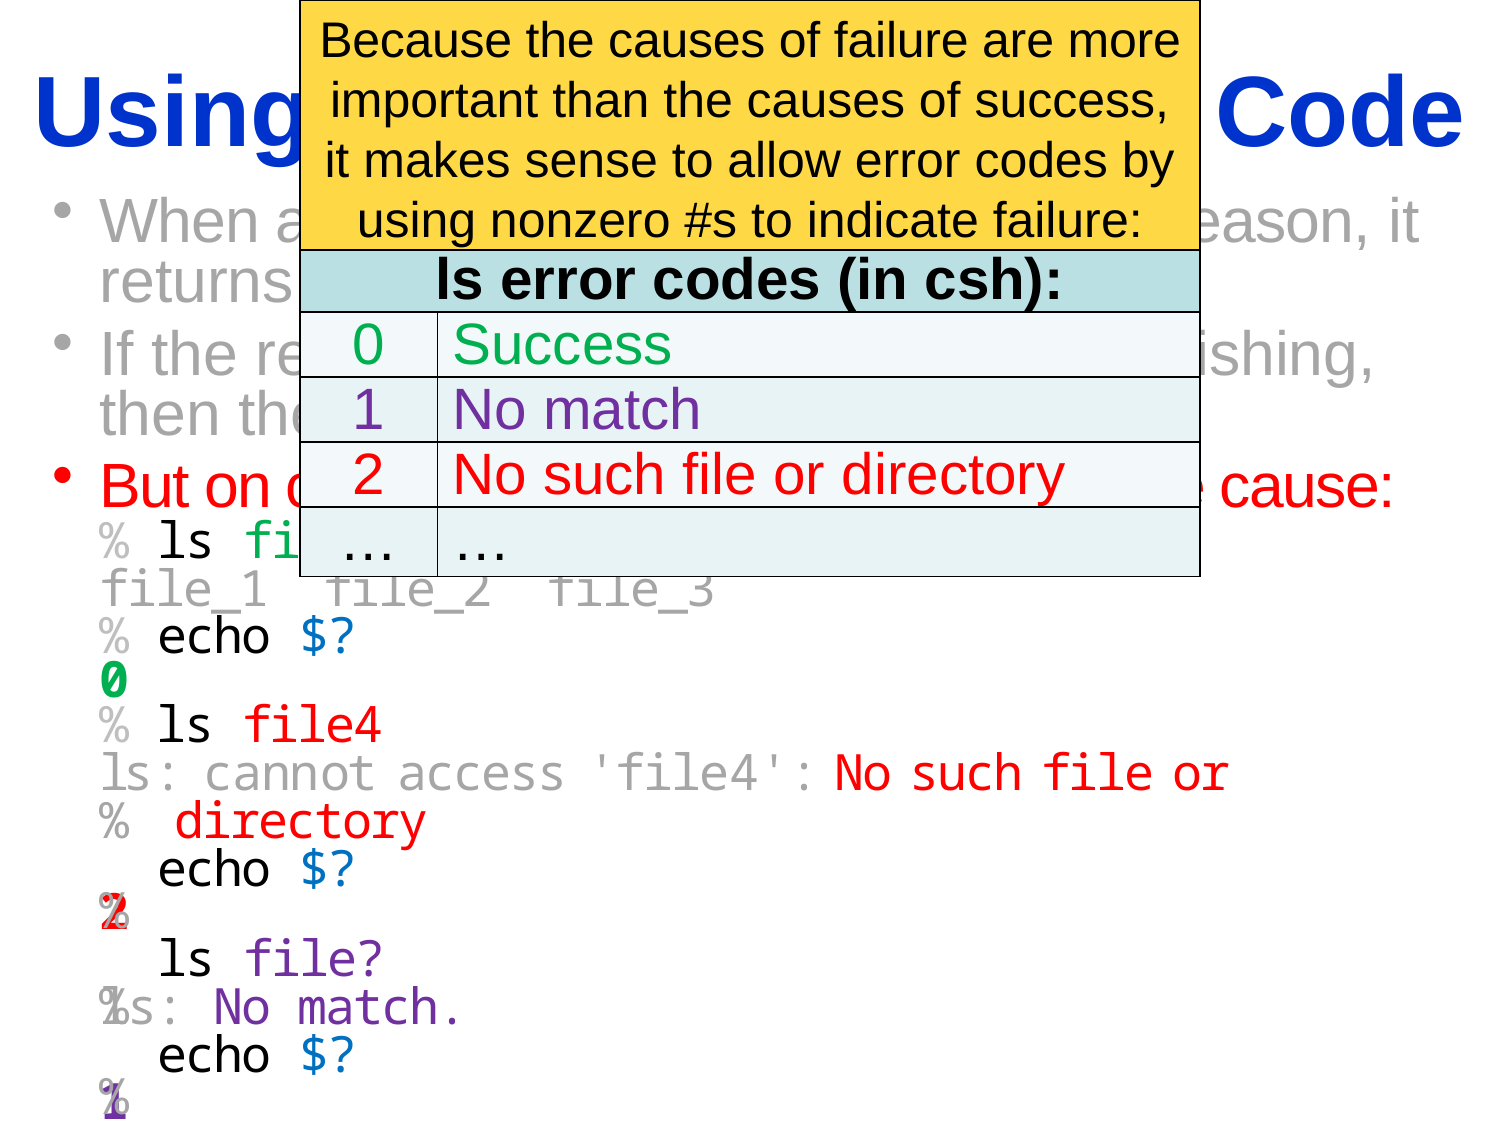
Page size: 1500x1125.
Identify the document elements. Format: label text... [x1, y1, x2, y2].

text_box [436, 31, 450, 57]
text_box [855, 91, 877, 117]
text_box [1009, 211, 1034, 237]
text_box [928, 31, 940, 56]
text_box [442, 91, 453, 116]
table_cell 0 [301, 313, 437, 376]
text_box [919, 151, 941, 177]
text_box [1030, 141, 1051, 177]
text_box Using $? to Get an Error Code [0, 12, 299, 200]
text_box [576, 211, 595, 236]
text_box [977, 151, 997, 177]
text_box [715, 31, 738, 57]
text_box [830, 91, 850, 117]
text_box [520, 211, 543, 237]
table_cell 1 [301, 378, 437, 441]
table_cell Success [438, 313, 1199, 376]
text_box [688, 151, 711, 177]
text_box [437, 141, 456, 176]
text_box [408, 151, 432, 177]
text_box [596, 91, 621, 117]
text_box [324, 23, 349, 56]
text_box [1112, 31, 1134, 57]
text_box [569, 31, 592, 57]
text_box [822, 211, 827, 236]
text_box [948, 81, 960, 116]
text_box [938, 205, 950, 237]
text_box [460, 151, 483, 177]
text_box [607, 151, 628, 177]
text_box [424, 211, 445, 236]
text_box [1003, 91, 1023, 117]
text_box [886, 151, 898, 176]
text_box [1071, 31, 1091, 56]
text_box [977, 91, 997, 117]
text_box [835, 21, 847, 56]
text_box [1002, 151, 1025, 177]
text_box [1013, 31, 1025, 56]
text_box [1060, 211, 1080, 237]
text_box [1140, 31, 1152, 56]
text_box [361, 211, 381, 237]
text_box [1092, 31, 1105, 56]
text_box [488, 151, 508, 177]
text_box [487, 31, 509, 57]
table_header ls error codes (in csh): [301, 250, 1199, 311]
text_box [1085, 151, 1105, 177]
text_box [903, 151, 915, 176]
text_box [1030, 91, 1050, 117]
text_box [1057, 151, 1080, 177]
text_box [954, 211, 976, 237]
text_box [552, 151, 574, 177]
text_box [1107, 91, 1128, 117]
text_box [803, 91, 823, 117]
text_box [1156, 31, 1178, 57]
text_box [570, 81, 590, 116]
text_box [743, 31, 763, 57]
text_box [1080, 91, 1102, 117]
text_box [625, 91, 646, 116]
table_cell 2 [301, 443, 437, 506]
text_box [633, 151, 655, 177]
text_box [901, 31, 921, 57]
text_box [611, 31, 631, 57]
table_cell No such file or directory [438, 443, 1199, 506]
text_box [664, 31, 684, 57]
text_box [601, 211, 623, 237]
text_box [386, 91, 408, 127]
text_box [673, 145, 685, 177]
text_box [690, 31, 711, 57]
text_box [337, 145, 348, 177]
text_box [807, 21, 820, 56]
table_cell … [438, 508, 1199, 576]
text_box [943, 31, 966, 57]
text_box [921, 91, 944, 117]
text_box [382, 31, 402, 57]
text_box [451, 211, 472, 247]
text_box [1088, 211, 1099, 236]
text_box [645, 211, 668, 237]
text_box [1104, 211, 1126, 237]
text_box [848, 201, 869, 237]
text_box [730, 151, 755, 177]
text_box Using $? to Get an Error Code [1200, 12, 1500, 200]
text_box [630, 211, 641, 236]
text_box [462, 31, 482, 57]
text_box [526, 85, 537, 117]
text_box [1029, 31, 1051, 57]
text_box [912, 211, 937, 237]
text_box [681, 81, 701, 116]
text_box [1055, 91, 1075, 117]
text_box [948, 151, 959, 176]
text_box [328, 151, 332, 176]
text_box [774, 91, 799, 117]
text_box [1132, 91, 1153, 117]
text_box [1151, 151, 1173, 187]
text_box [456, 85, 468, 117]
list % % % % % % [37, 187, 174, 1125]
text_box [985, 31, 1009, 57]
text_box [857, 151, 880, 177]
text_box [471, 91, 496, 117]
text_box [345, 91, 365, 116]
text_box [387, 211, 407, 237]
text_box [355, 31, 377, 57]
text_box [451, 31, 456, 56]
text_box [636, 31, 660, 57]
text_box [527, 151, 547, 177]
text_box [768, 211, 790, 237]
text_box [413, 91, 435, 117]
table_cell … [301, 508, 437, 576]
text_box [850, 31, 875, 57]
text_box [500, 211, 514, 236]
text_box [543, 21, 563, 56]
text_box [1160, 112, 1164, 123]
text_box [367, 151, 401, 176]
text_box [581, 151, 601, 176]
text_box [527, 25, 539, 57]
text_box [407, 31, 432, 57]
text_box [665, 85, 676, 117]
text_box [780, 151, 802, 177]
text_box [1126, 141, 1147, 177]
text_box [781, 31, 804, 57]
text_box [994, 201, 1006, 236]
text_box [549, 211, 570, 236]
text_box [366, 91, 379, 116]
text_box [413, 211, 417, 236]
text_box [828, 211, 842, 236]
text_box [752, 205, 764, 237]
table_cell No match [438, 378, 1199, 441]
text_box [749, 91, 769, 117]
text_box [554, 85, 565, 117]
text_box When a program stops running, for any reason, it returns a value to its calling process. If the reason for stopping was simply finishing, then there is no error code (i.e., a 0). But on crashes, the error code may tell the cause: % ls file* file_1 file_2 file_3 % echo $? 0 % ls file4 ls: cannot access 'file4': No such file or directory % echo $? 2 % ls file? ls: No match. % echo $? 1 [174, 187, 1475, 1125]
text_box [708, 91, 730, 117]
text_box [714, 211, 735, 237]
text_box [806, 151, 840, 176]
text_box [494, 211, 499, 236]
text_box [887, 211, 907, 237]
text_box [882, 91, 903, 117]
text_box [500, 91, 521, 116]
